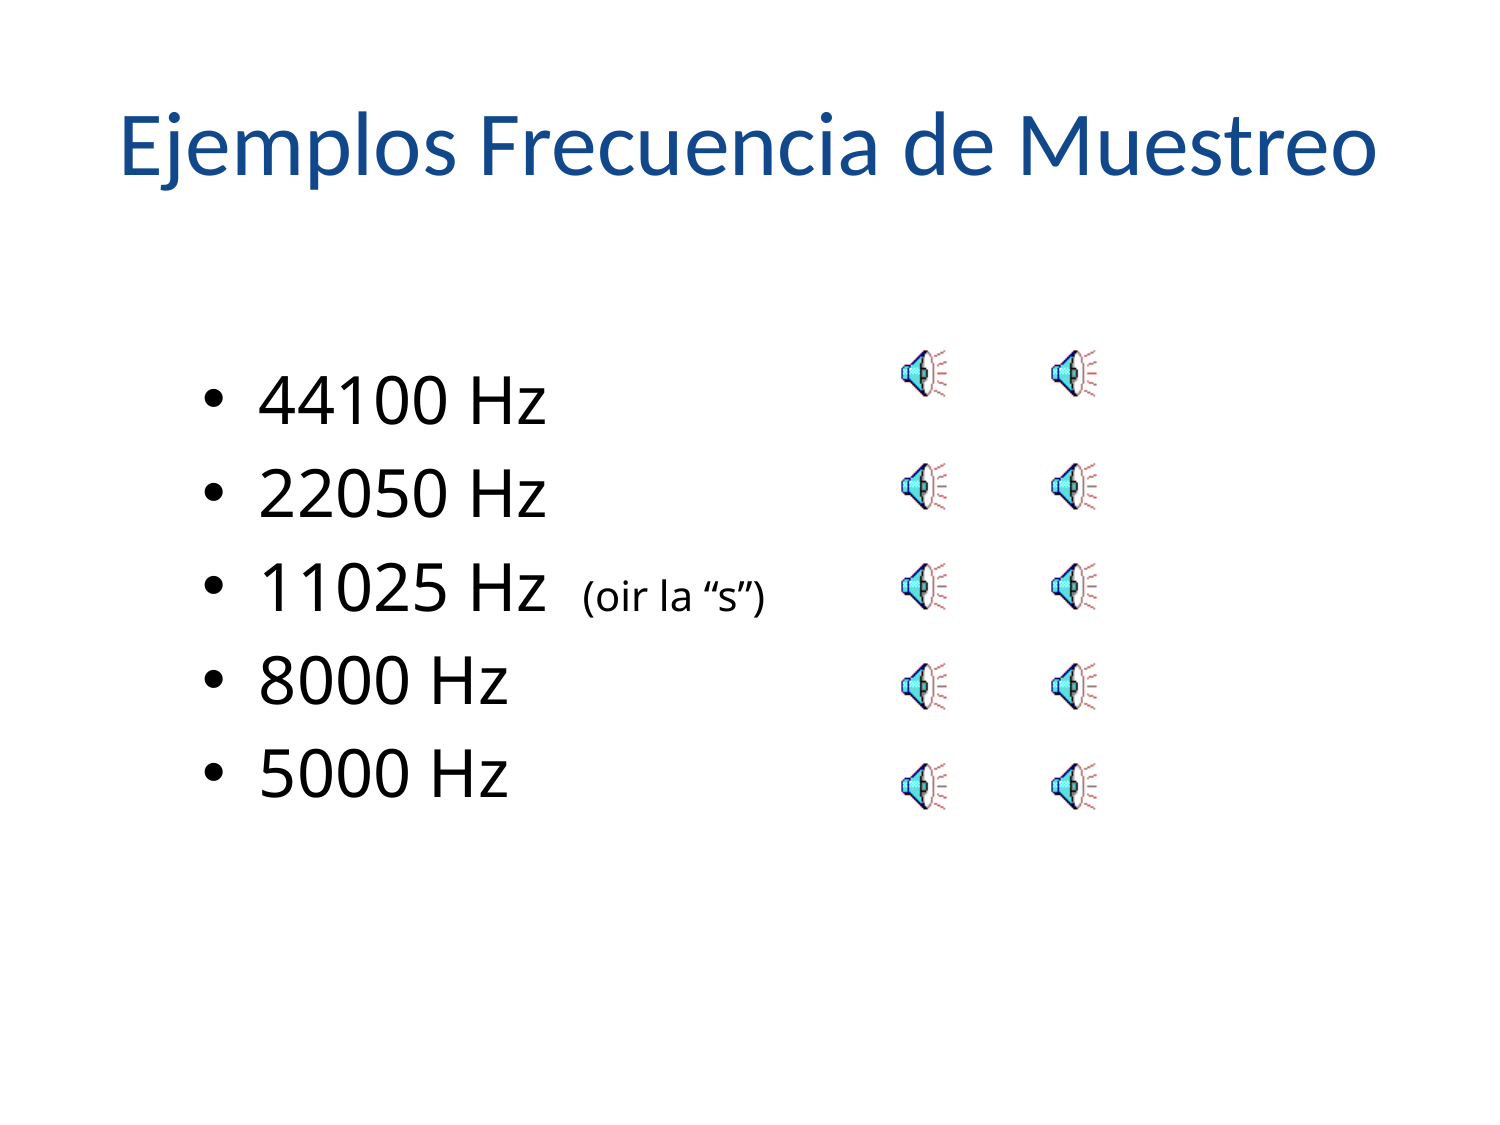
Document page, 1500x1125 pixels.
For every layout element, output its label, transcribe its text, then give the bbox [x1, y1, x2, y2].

picture [1049, 662, 1101, 713]
title Ejemplos Frecuencia de Muestreo [75, 45, 1425, 233]
picture [899, 662, 951, 713]
picture [1049, 462, 1101, 513]
picture [899, 762, 951, 813]
picture [1049, 349, 1101, 401]
picture [899, 462, 951, 513]
picture [899, 562, 951, 613]
list 44100 Hz 22050 Hz 11025 Hz (oir la “s”) 8000 Hz 5000 Hz [187, 350, 1413, 913]
picture [1049, 762, 1101, 813]
picture [1049, 562, 1101, 613]
picture [899, 349, 951, 401]
